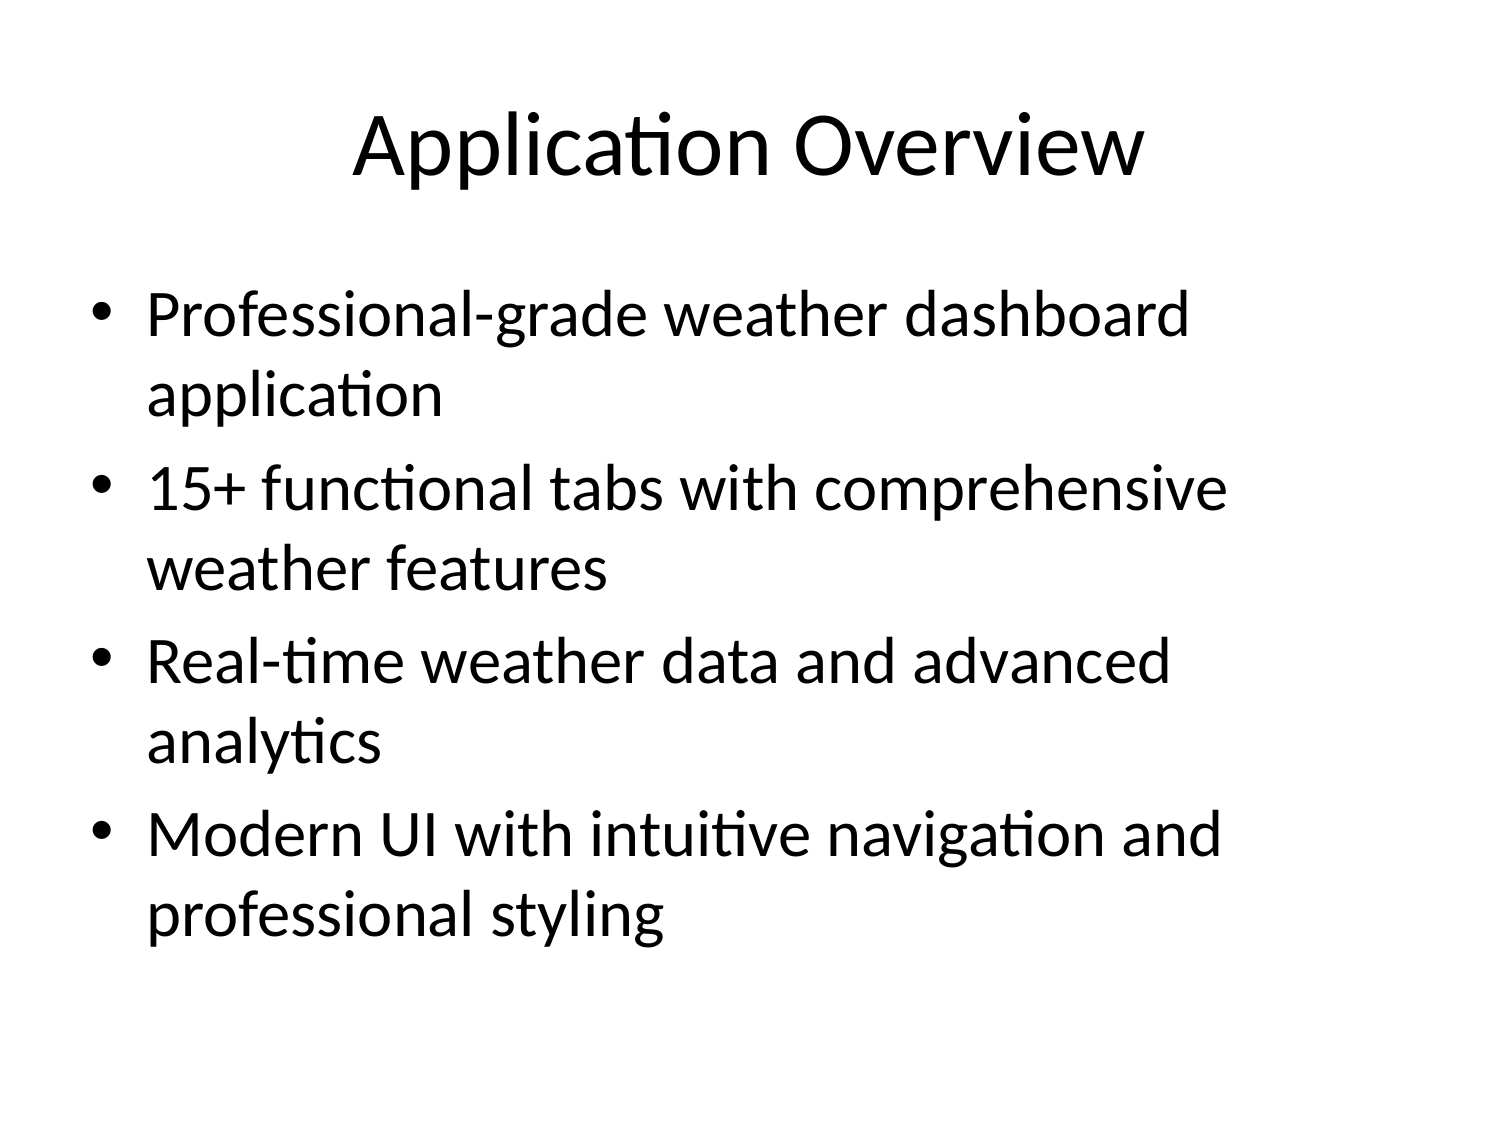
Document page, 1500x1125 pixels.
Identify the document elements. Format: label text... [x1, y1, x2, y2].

list Professional-grade weather dashboard application 15+ functional tabs with comprehensive weather features Real-time weather data and advanced analytics Modern UI with intuitive navigation and professional styling [75, 262, 1425, 1005]
title Application Overview [75, 45, 1425, 233]
